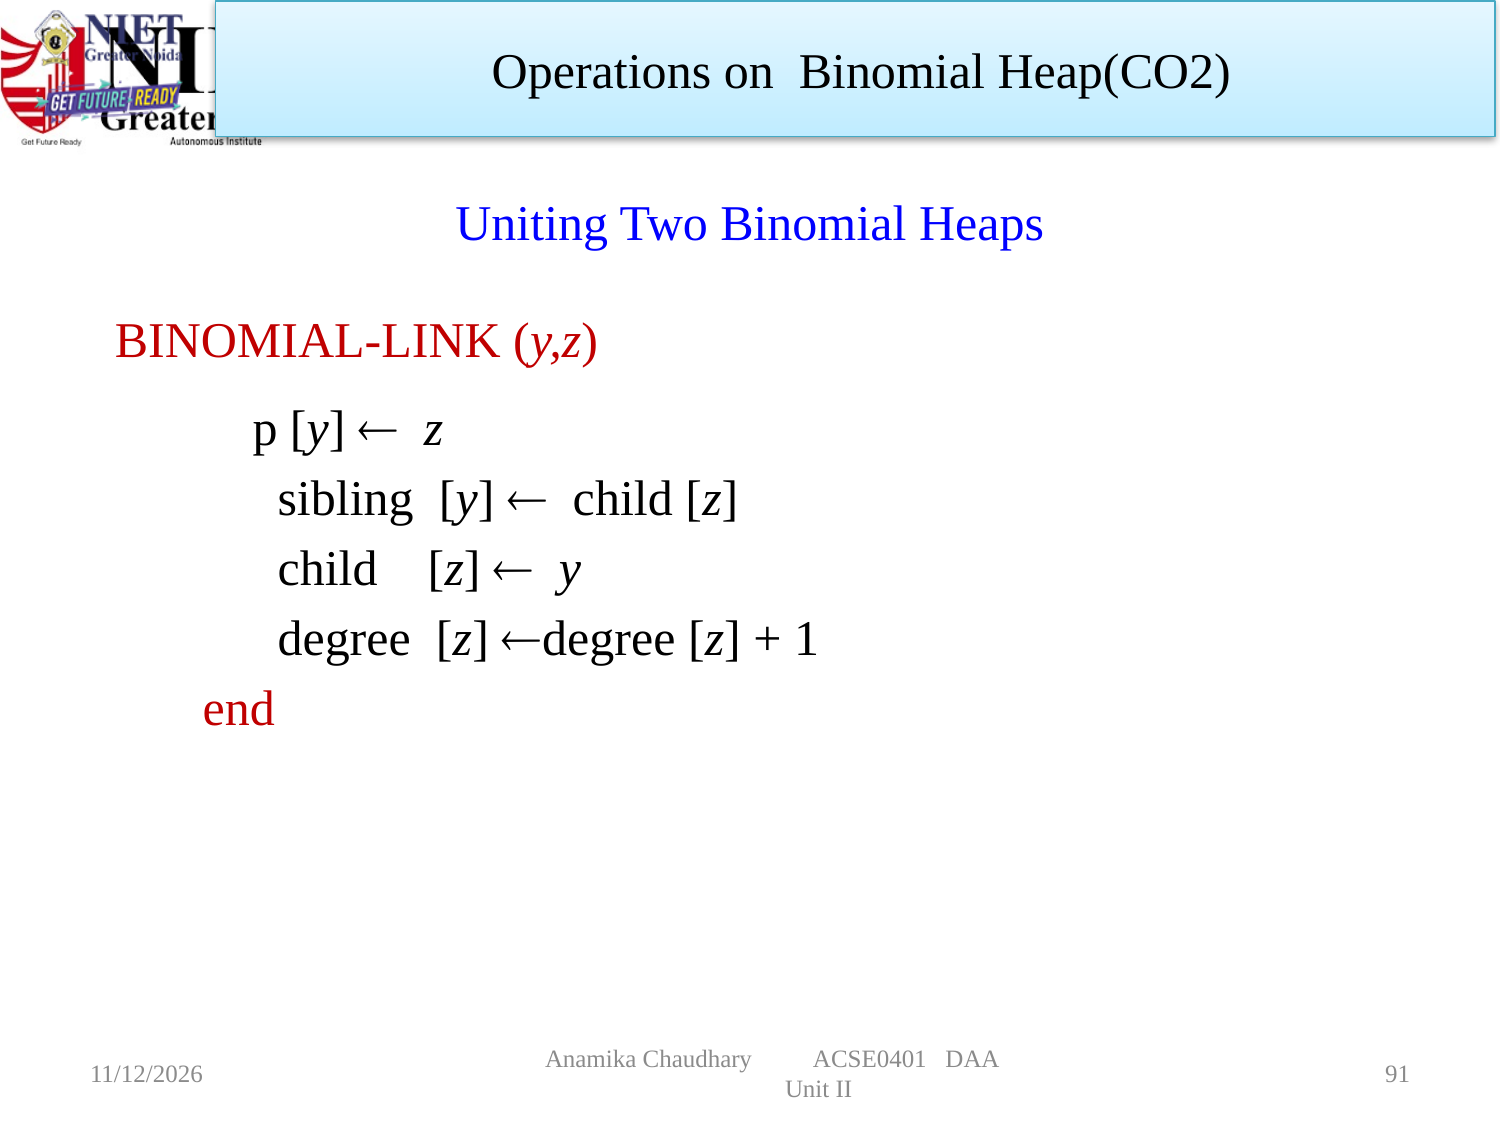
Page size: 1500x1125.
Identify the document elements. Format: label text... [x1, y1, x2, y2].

slide_number 91 [1074, 1042, 1425, 1103]
text_box Operations on Binomial Heap(CO2) [216, 0, 1496, 137]
title Uniting Two Binomial Heaps [75, 170, 1425, 271]
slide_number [75, 1042, 425, 1103]
picture [0, 0, 332, 175]
list BINOMIAL-LINK (y,z) p [y]  z sibling [y]  child [z] child [z]  y degree [z] degree [z] + 1 end [99, 299, 1425, 952]
footer Anamika Chaudhary ACSE0401 DAA Unit II [512, 1042, 1074, 1103]
